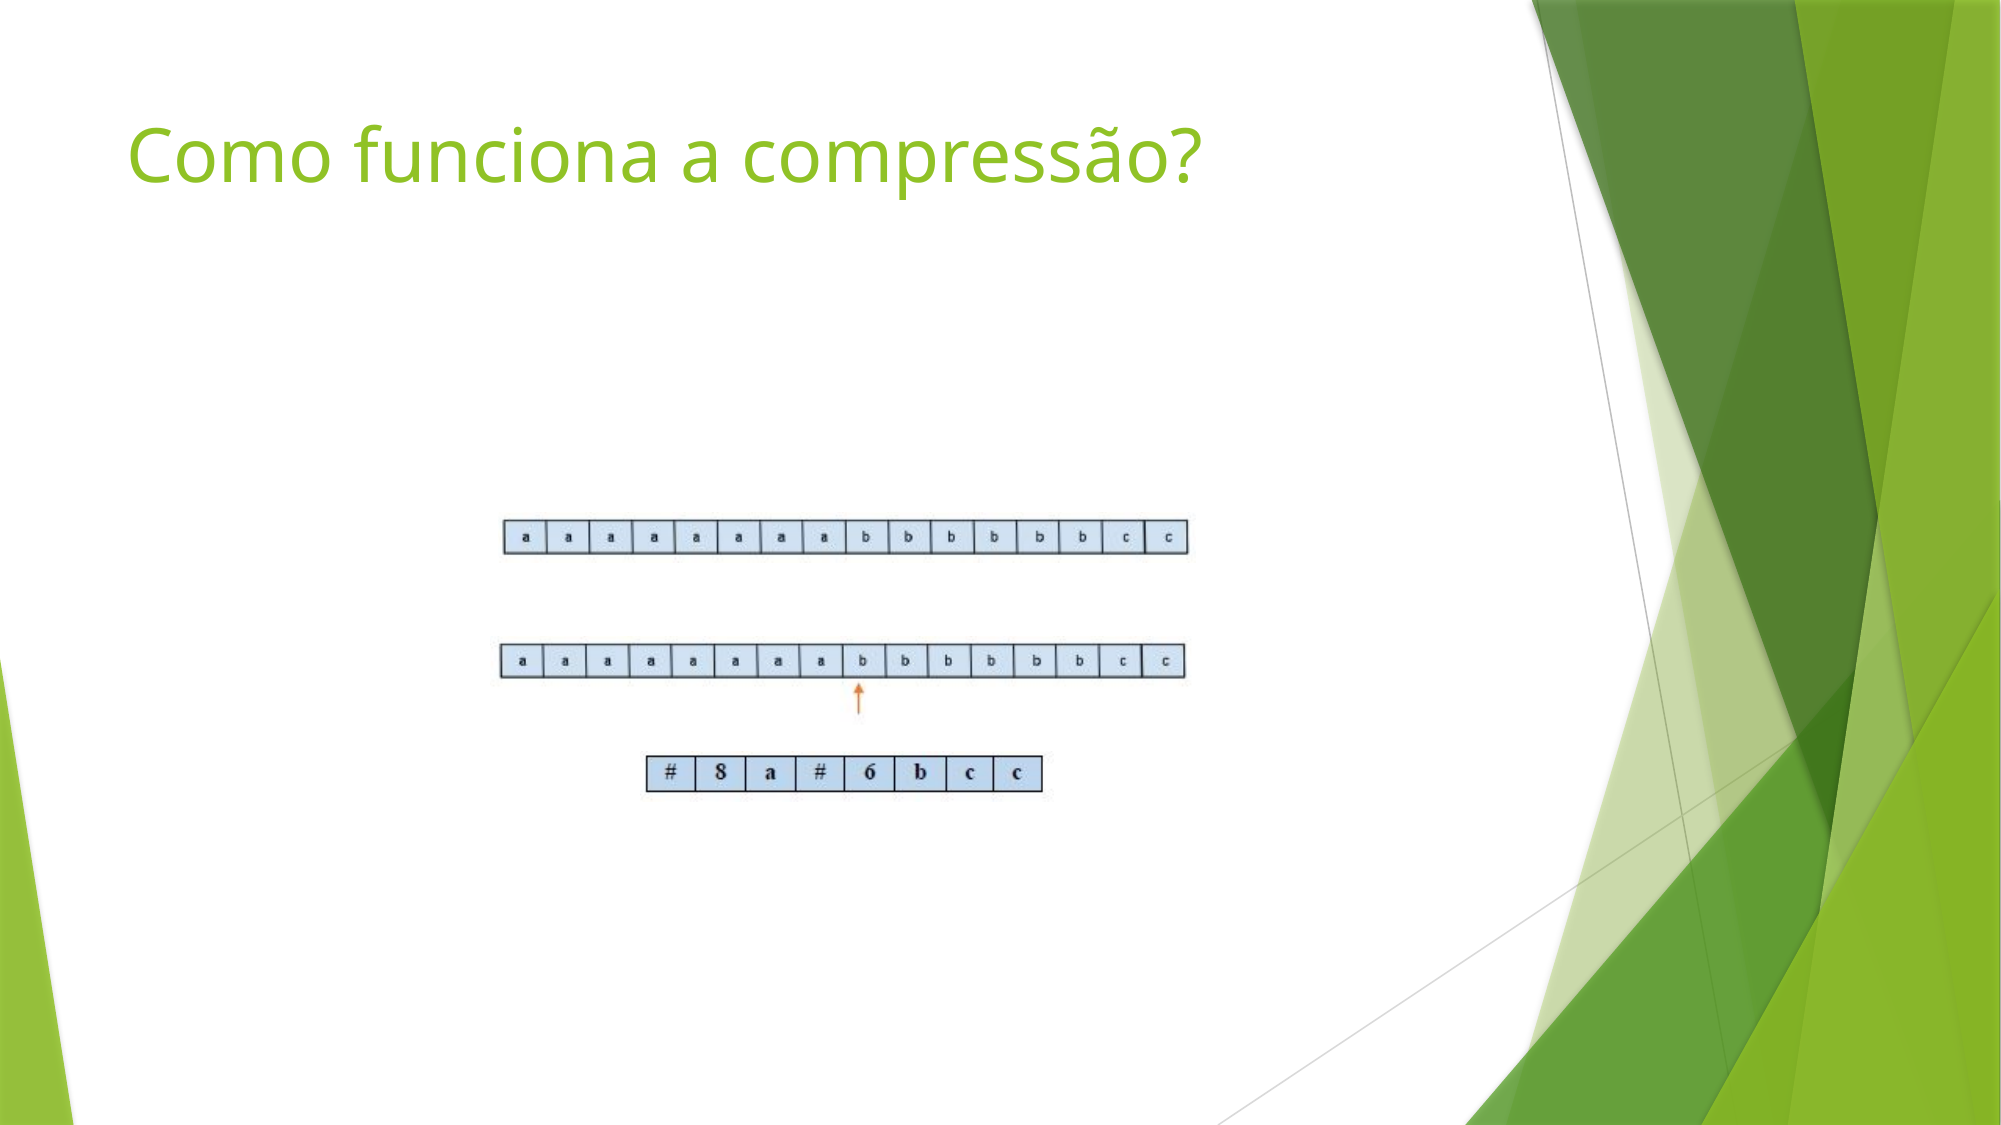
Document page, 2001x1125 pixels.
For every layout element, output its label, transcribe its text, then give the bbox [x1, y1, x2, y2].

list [497, 511, 1196, 563]
picture [640, 750, 1054, 802]
picture [490, 636, 1204, 729]
title Como funciona a compressão? [111, 99, 1522, 317]
